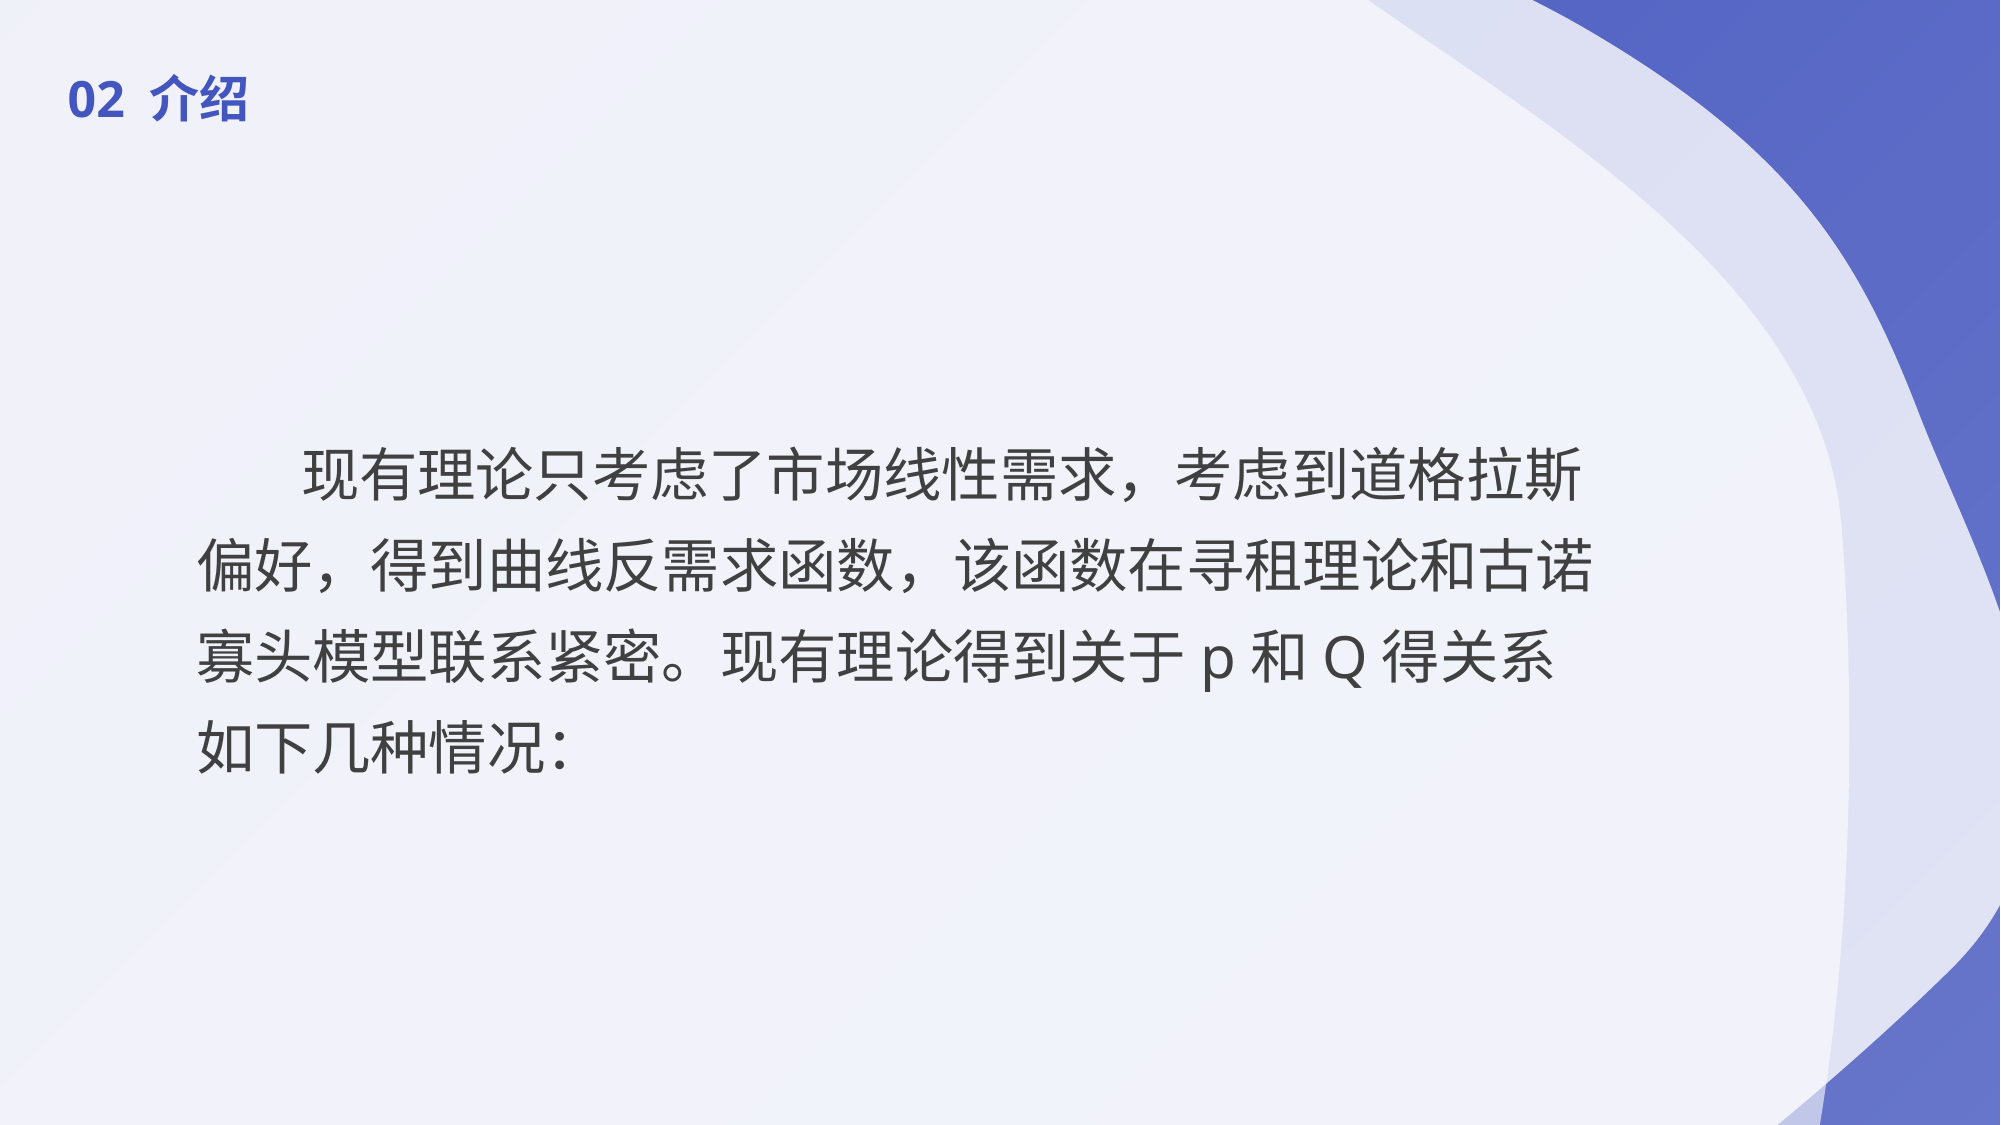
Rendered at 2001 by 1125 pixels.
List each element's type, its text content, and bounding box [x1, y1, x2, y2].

list 02 介绍 [52, 41, 924, 162]
text_box 现有理论只考虑了市场线性需求，考虑到道格拉斯偏好，得到曲线反需求函数，该函数在寻租理论和古诺寡头模型联系紧密。现有理论得到关于p和Q得关系如下几种情况： [181, 409, 1619, 789]
